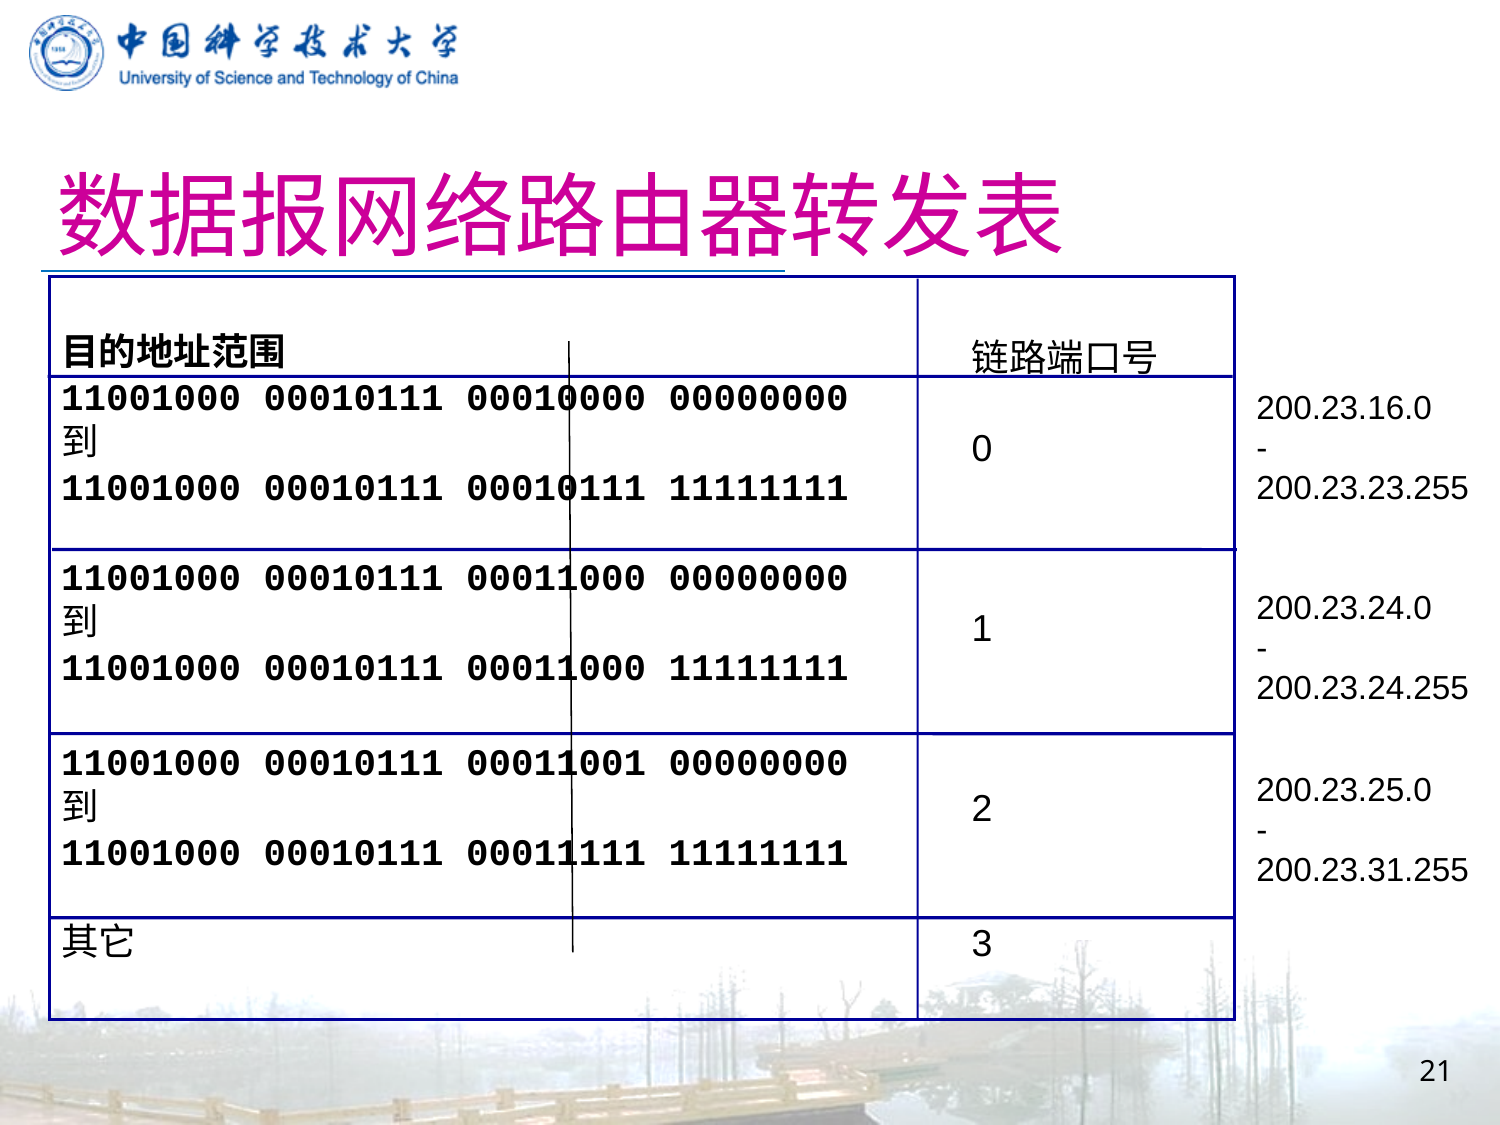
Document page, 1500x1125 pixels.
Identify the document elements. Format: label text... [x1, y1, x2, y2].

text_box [264, 644, 877, 649]
text_box [571, 550, 917, 733]
text_box 200.23.24.0 - 200.23.24.255 [1241, 578, 1500, 714]
text_box [918, 918, 1235, 1020]
slide_number 21 [1154, 1023, 1468, 1100]
picture [29, 15, 461, 91]
title 数据报网络路由器转发表 [40, 34, 1468, 276]
text_box [49, 377, 571, 917]
text_box [49, 276, 1235, 549]
text_box [49, 918, 917, 1020]
text_box [918, 550, 1235, 733]
text_box [918, 734, 1235, 917]
text_box 200.23.25.0 - 200.23.31.255 [1241, 760, 1500, 896]
text_box [0, 940, 1500, 1125]
text_box 200.23.16.0 - 200.23.23.255 [1241, 378, 1500, 514]
text_box [573, 734, 917, 917]
